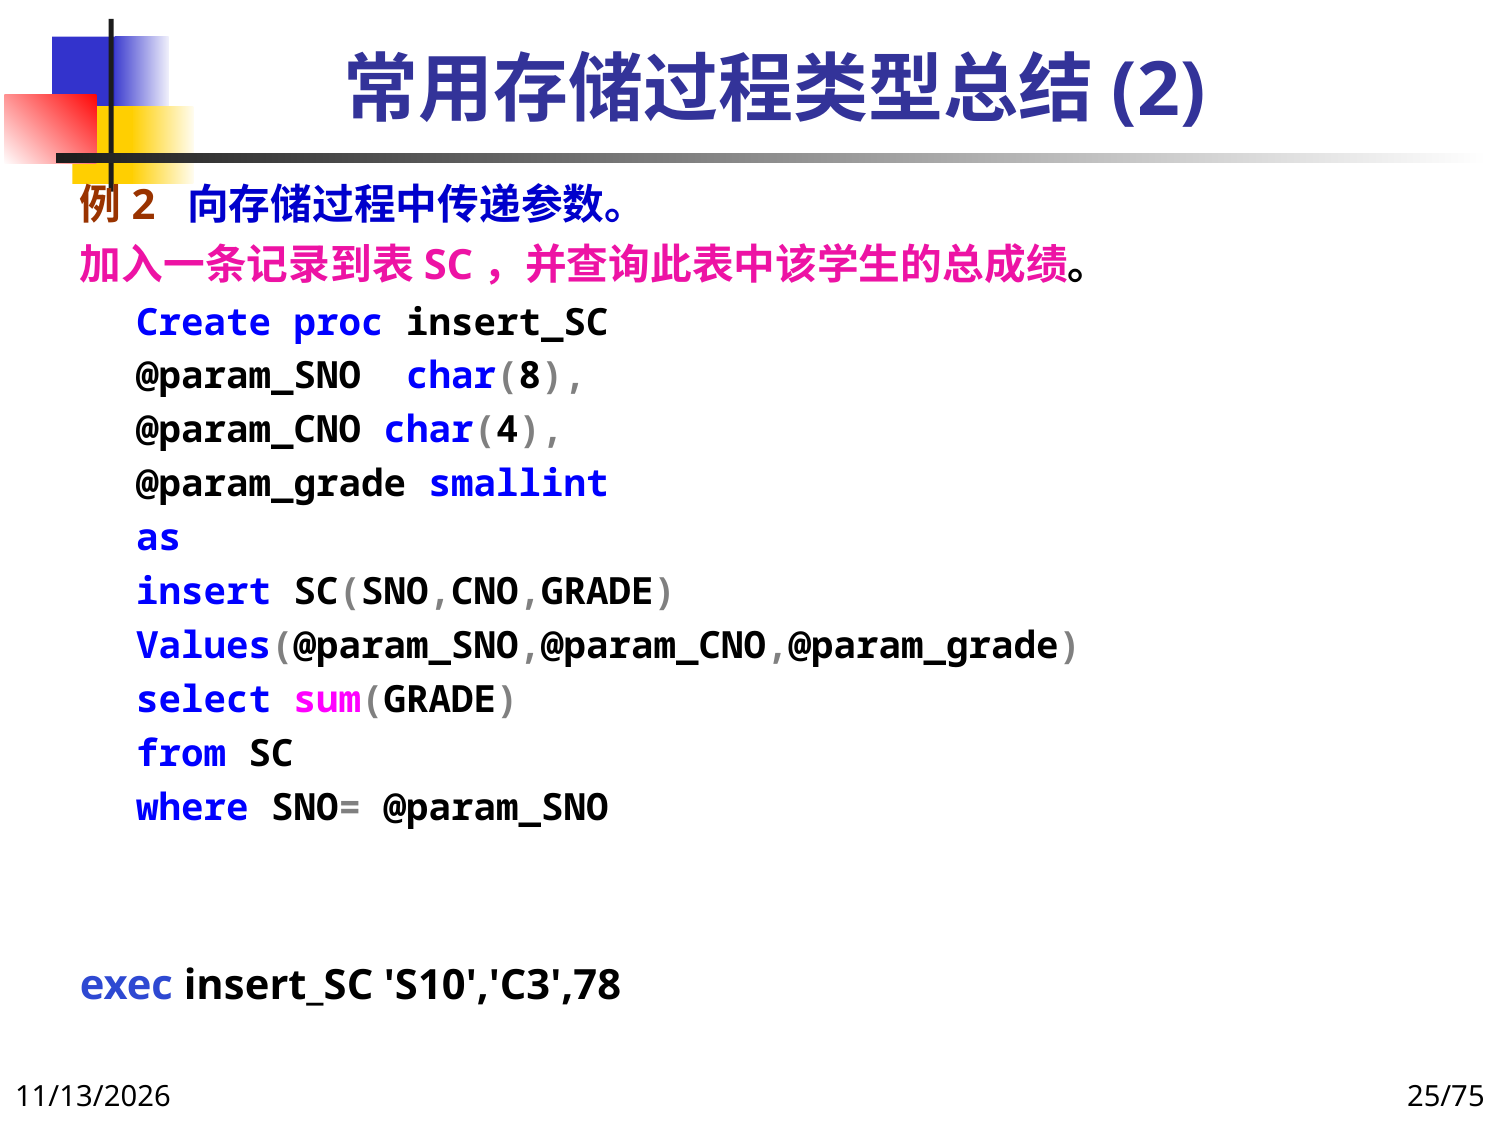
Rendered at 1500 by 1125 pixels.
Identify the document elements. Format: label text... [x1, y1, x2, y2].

slide_number 25/75 [1187, 1050, 1500, 1125]
list 例2 向存储过程中传递参数。 加入一条记录到表SC，并查询此表中该学生的总成绩。 Create proc insert_SC @param_SNO char(8), @param_CNO char(4), @param_grade smallint as insert SC(SNO,CNO,GRADE) Values(@param_SNO,@param_CNO,@param_grade) select sum(GRADE) from SC where SNO= @param_SNO exec insert_SC 'S10','C3',78 [64, 160, 1459, 1094]
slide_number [0, 1050, 313, 1125]
title 常用存储过程类型总结(2) [135, 7, 1414, 138]
